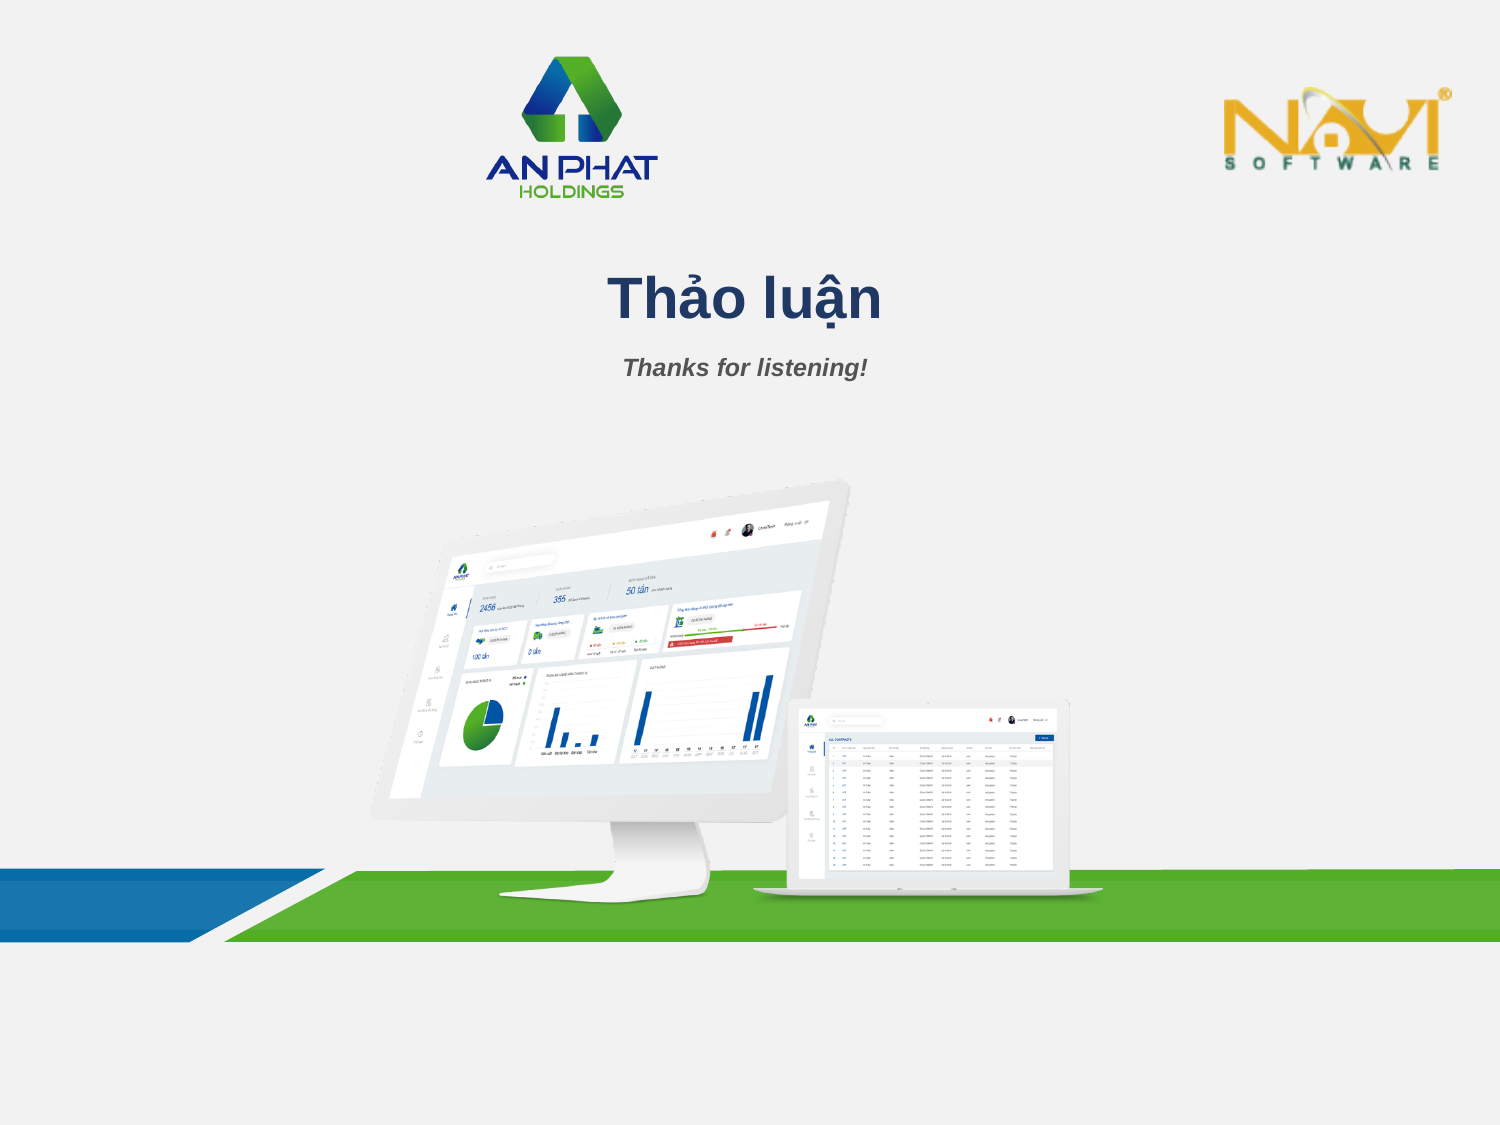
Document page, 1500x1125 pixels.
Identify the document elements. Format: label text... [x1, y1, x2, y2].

picture [1224, 87, 1452, 173]
text_box Thanks for listening! [607, 344, 884, 390]
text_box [0, 868, 1500, 943]
picture [266, 430, 1155, 930]
picture [470, 28, 673, 225]
text_box Thảo luận [593, 253, 898, 338]
